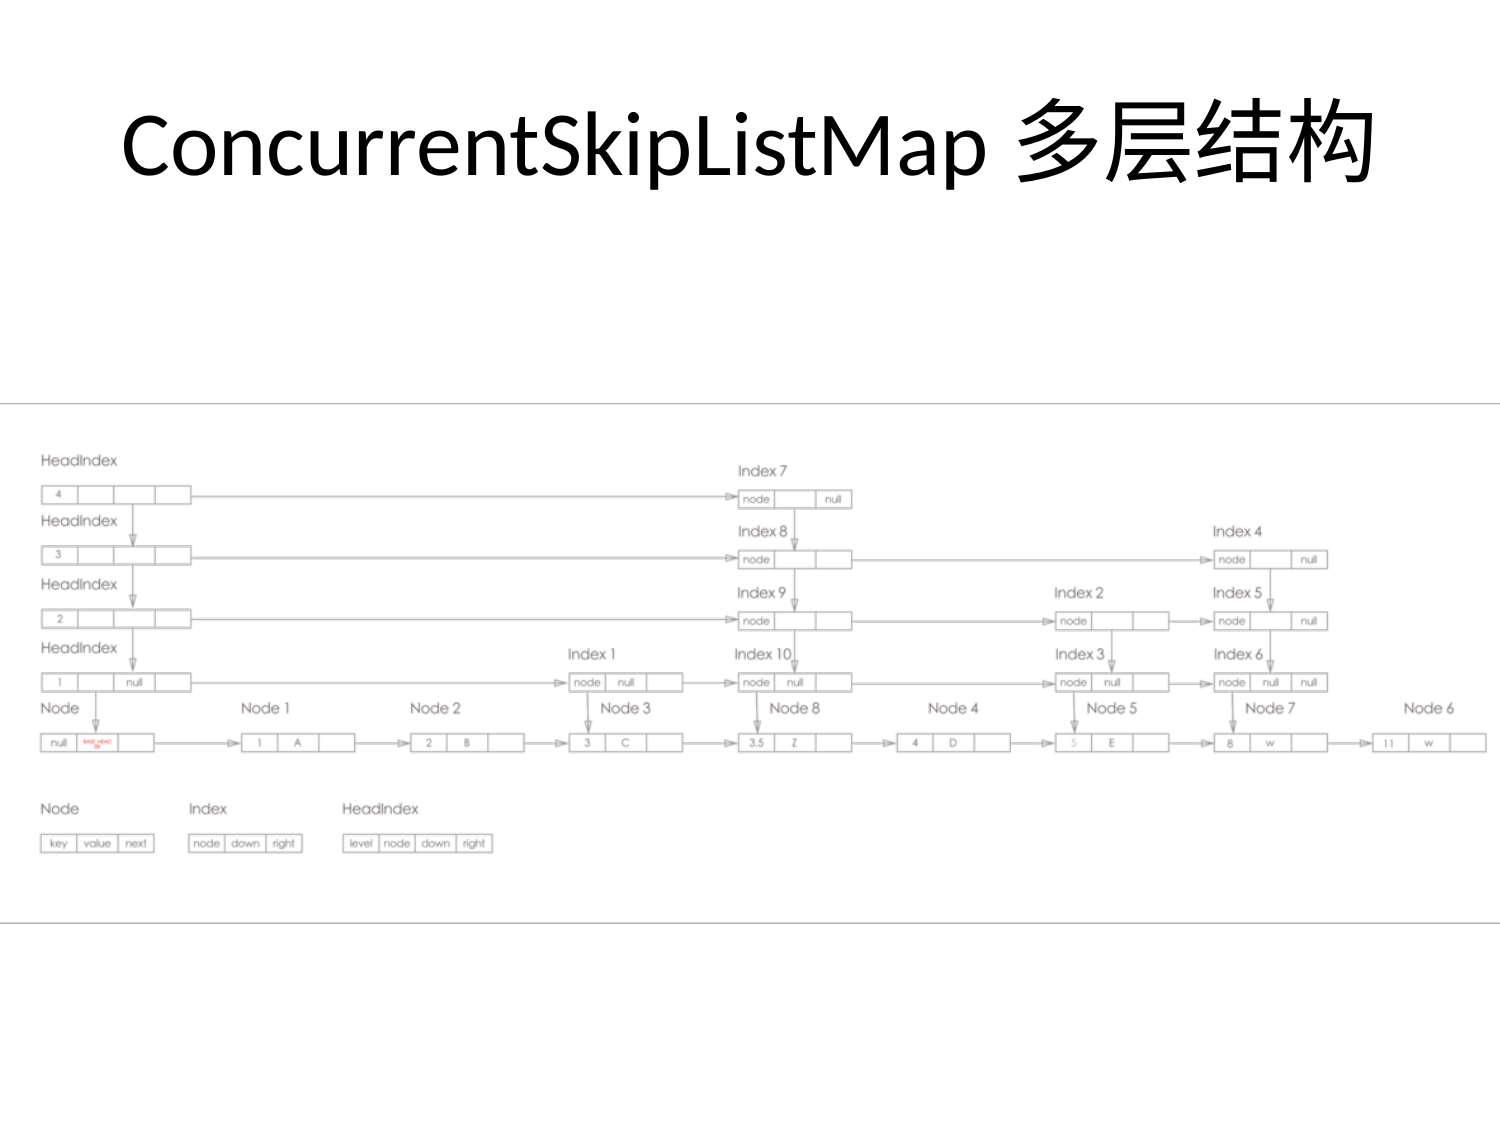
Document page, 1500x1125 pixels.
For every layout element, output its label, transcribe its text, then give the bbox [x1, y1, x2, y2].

title ConcurrentSkipListMap多层结构 [75, 45, 1425, 233]
picture [0, 403, 1500, 924]
